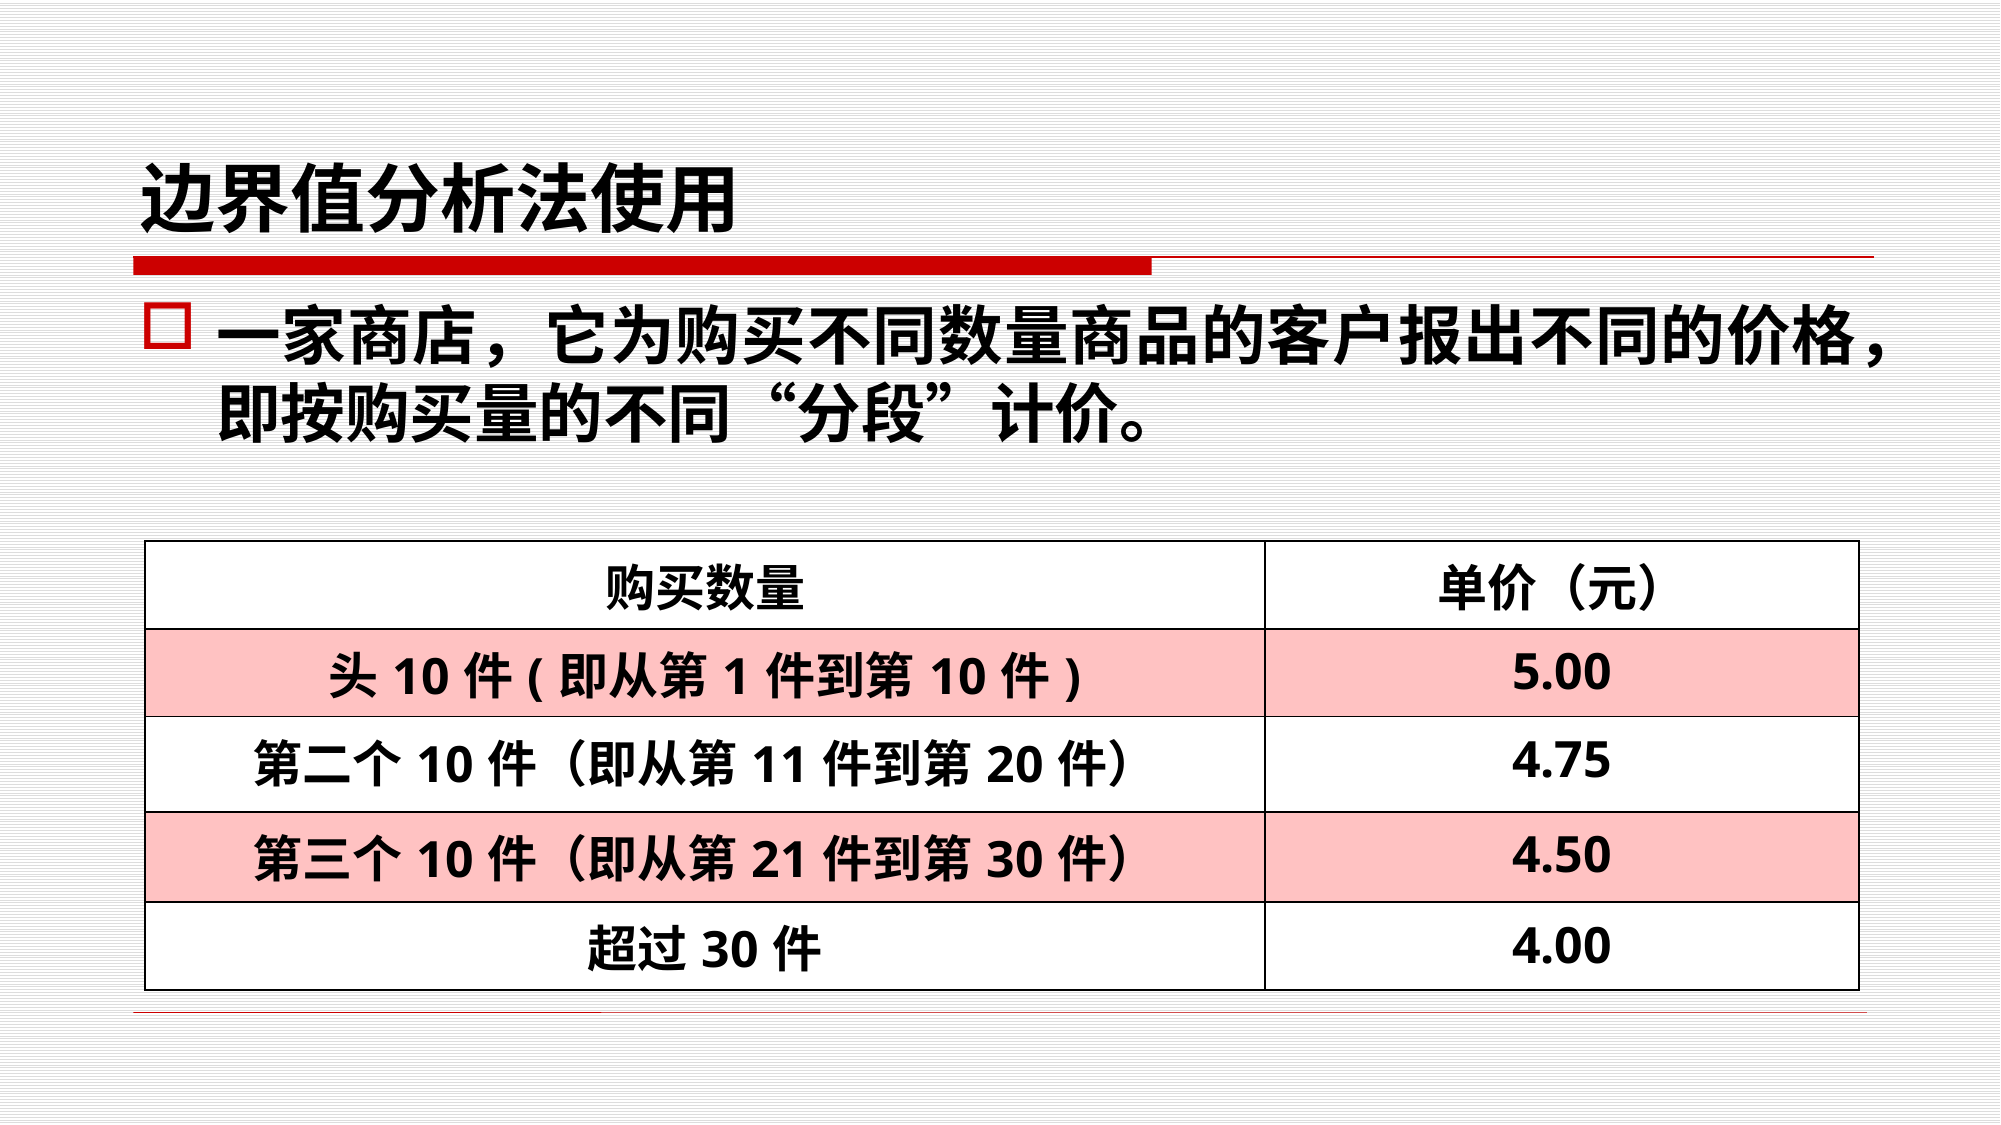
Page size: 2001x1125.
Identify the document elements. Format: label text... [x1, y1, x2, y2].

table_cell 5.00 [1266, 630, 1858, 716]
title 边界值分析法使用 [125, 50, 1876, 250]
table_cell 第二个10件（即从第11件到第20件） [146, 717, 1264, 811]
table_cell 4.75 [1266, 717, 1858, 811]
table_header 购买数量 [146, 542, 1264, 628]
table_cell 4.50 [1266, 813, 1858, 901]
table_cell 第三个10件（即从第21件到第30件） [146, 813, 1264, 901]
table_cell 4.00 [1266, 903, 1858, 989]
table_cell 超过30件 [146, 903, 1264, 989]
table_header 单价（元） [1266, 542, 1858, 628]
table_cell 头10件(即从第1件到第10件) [146, 630, 1264, 716]
list 一家商店，它为购买不同数量商品的客户报出不同的价格，即按购买量的不同“分段”计价。 [123, 287, 1875, 988]
